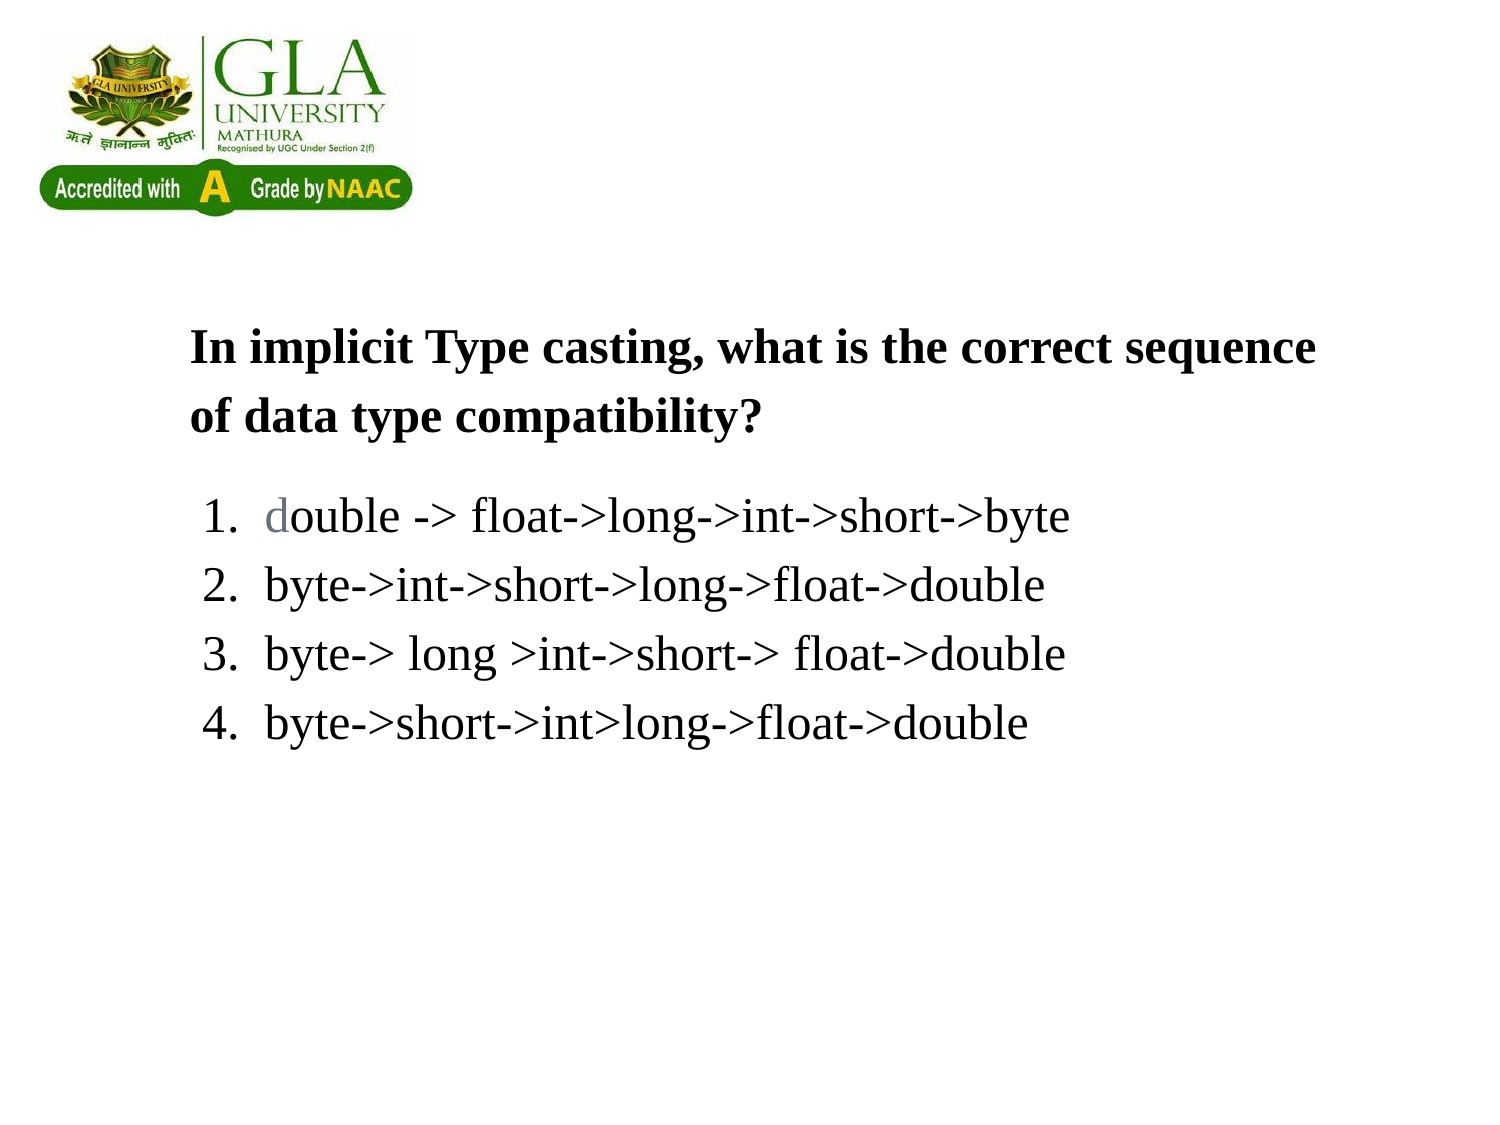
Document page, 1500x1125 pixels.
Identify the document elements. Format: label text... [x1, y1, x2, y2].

picture [38, 31, 415, 220]
text_box In implicit Type casting, what is the correct sequence of data type compatibility? double -> float->long->int->short->byte byte->int->short->long->float->double byte-> long >int->short-> float->double byte->short->int>long->float->double [99, 289, 1412, 779]
